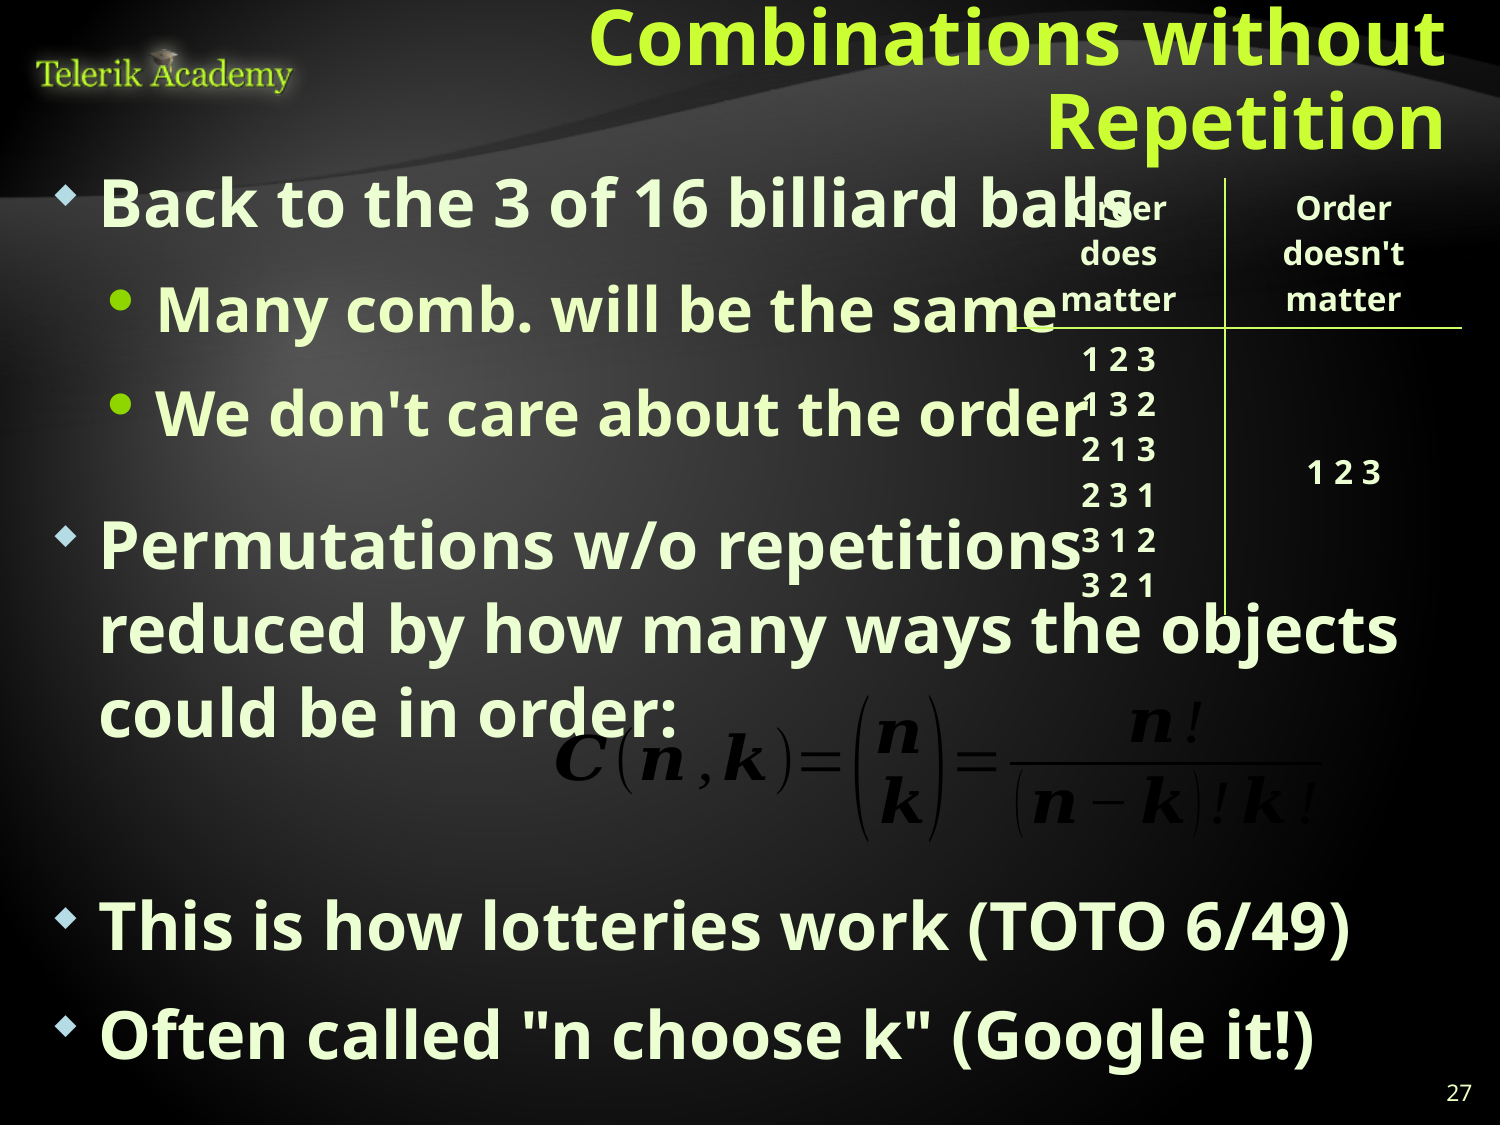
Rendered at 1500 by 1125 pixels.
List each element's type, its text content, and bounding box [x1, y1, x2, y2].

slide_number 27 [1412, 1074, 1488, 1113]
table_header Order doesn't matter [1226, 178, 1462, 327]
title Combinations without Repetition [300, 12, 1463, 149]
picture [0, 0, 1500, 1125]
list Back to the 3 of 16 billiard balls Many comb. will be the same We don't care about the order Permutations w/o repetitions reduced by how many ways the objects could be in order: This is how lotteries work (TOTO 6/49) Often called "n choose k" (Google it!) [37, 149, 1463, 1100]
table_header Order does matter [1013, 178, 1224, 327]
table_cell 1 2 3 1 3 2 2 1 3 2 3 1 3 1 2 3 2 1 [1013, 329, 1224, 615]
table_cell 1 2 3 [1226, 329, 1462, 615]
